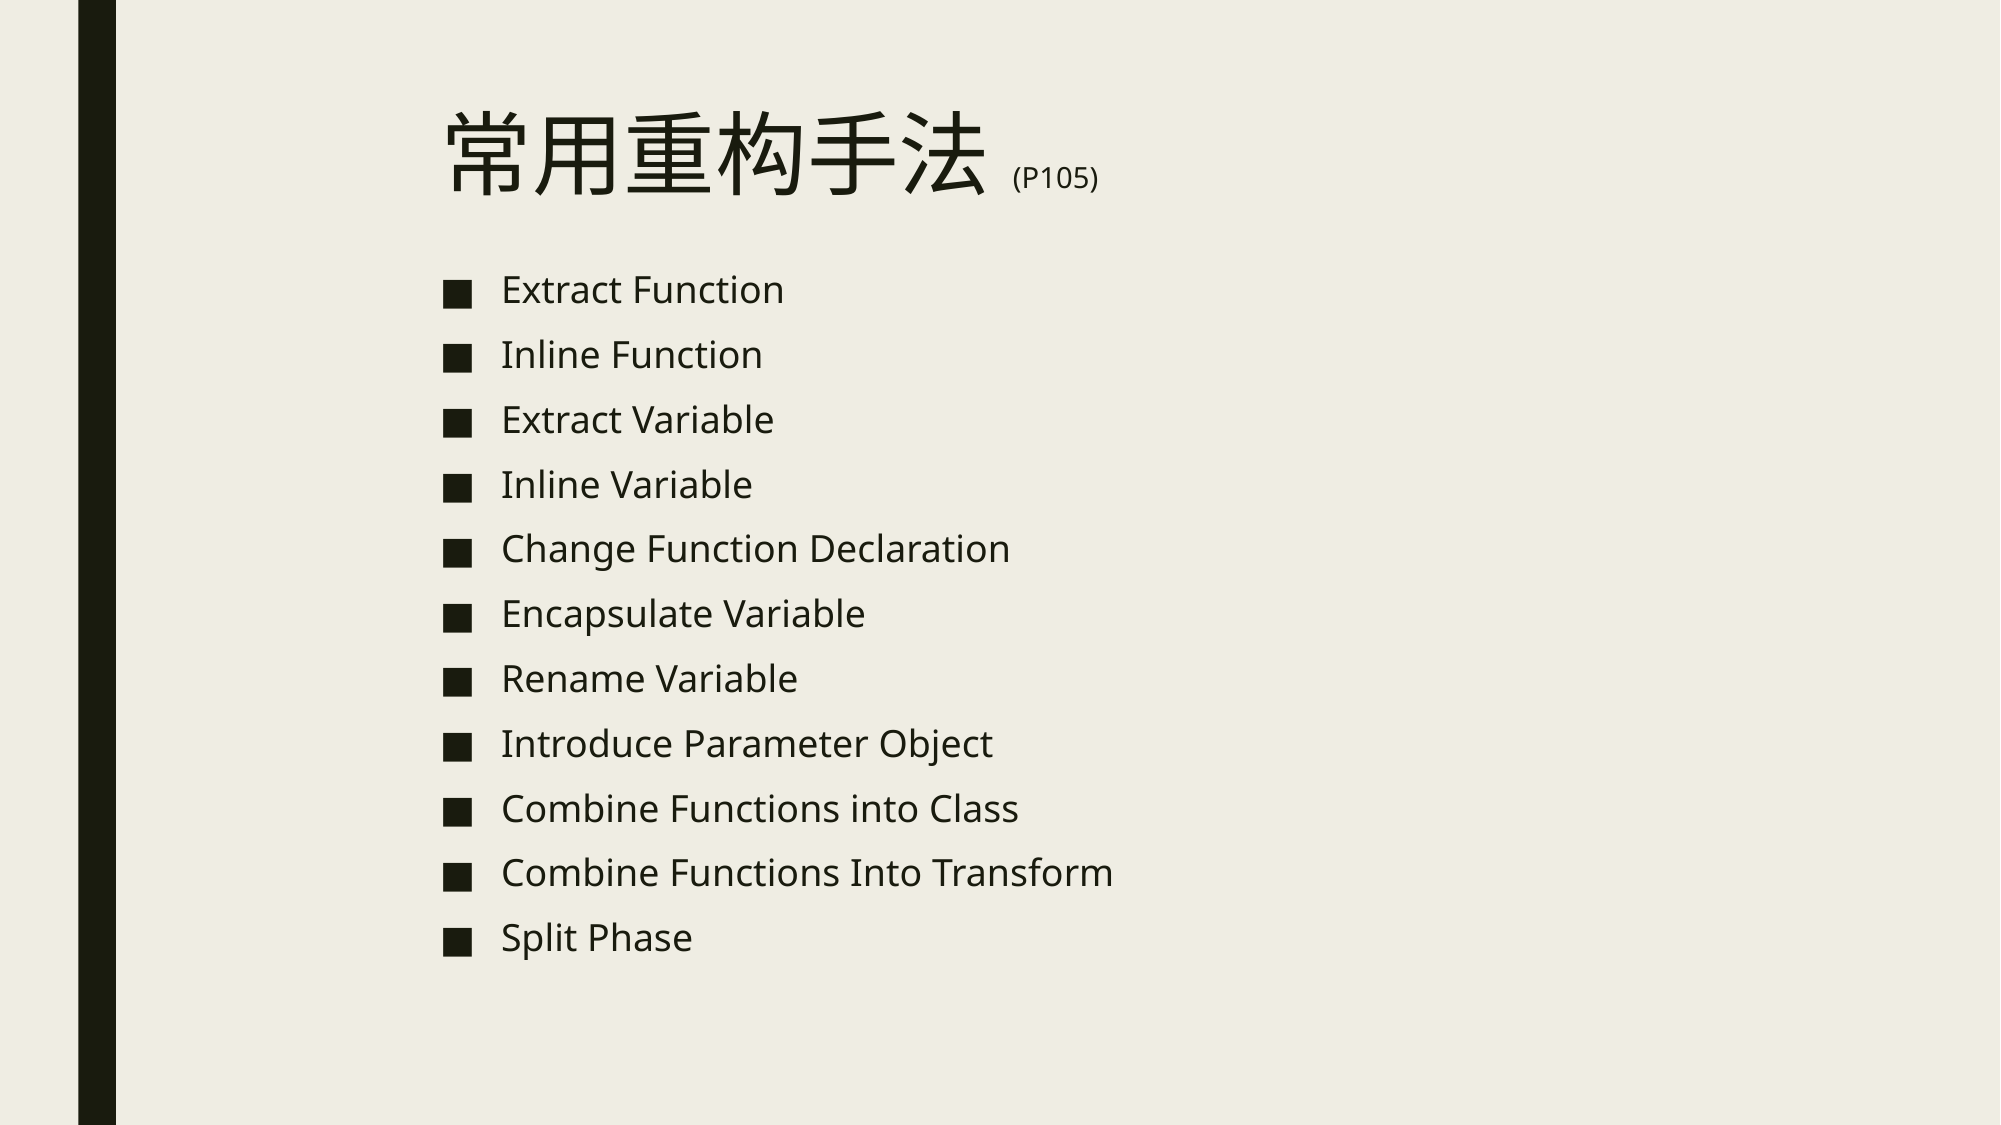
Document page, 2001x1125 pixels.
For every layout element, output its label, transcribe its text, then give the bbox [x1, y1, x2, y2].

title 常用重构手法(P105) [425, 102, 1888, 235]
list Extract Function Inline Function Extract Variable Inline Variable Change Function Declaration Encapsulate Variable Rename Variable Introduce Parameter Object Combine Functions into Class Combine Functions Into Transform Split Phase [424, 262, 1888, 970]
